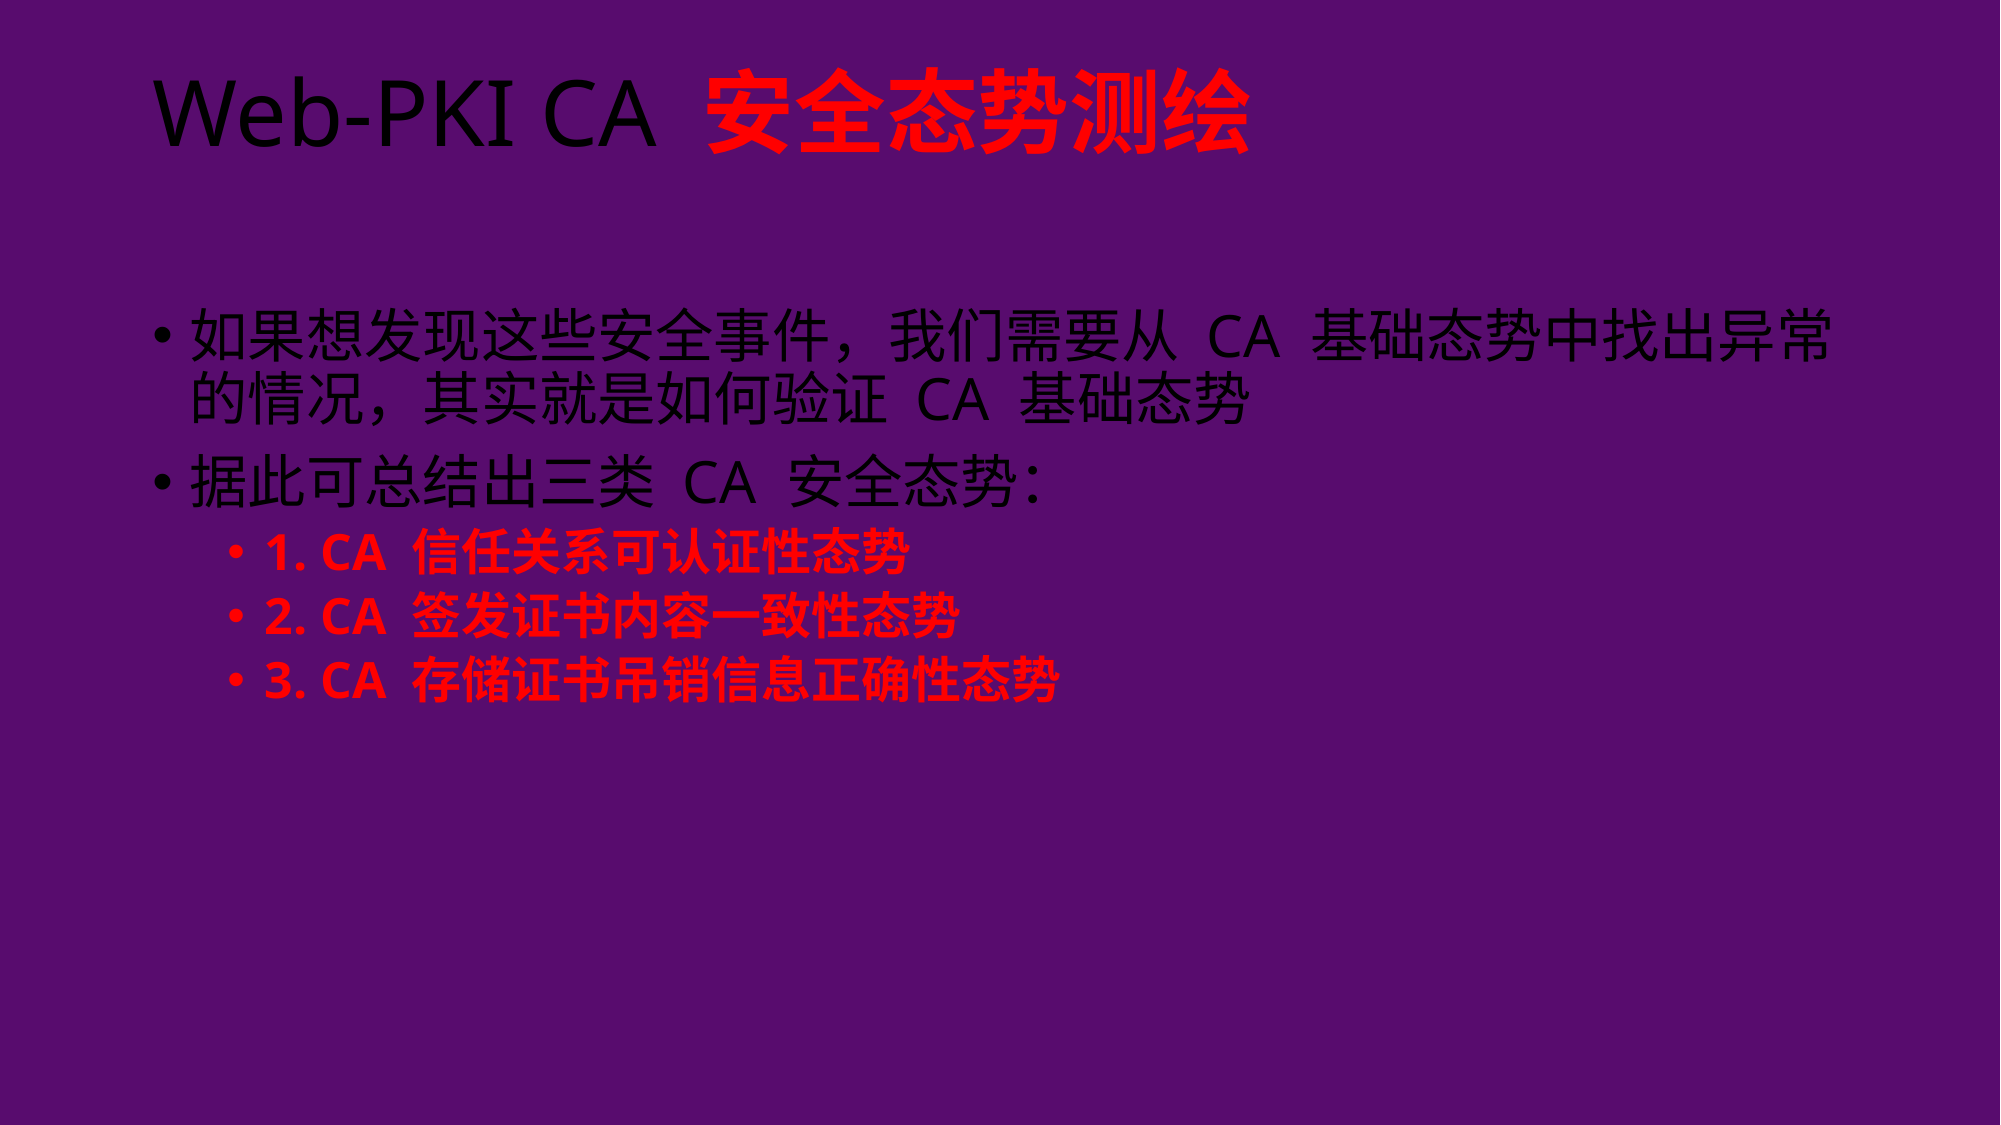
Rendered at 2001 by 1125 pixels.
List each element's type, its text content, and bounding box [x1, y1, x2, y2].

list 如果想发现这些安全事件，我们需要从 CA 基础态势中找出异常的情况，其实就是如何验证 CA 基础态势 据此可总结出三类 CA 安全态势： 1. CA 信任关系可认证性态势 2. CA 签发证书内容一致性态势 3. CA 存储证书吊销信息正确性态势 [137, 299, 1863, 1014]
title Web-PKI CA 安全态势测绘 [137, 59, 1863, 278]
